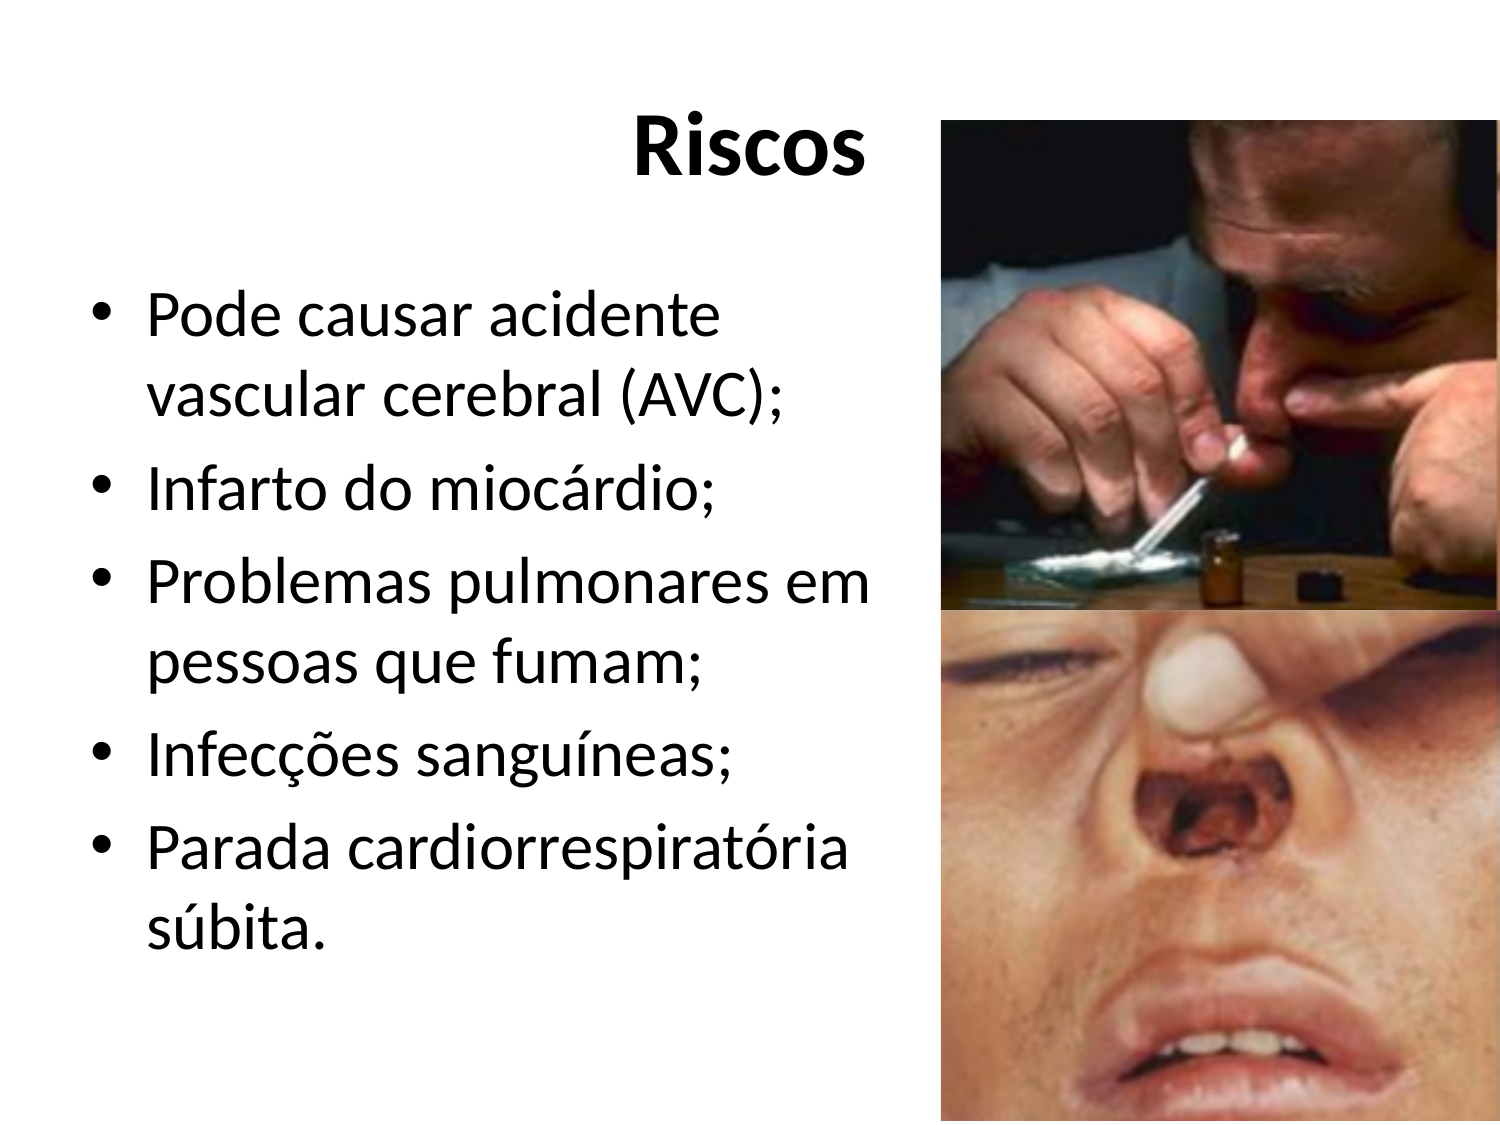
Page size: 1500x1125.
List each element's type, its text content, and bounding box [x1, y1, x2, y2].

title Riscos [75, 45, 1425, 233]
list Pode causar acidente vascular cerebral (AVC); Infarto do miocárdio; Problemas pulmonares em pessoas que fumam; Infecções sanguíneas; Parada cardiorrespiratória súbita. [75, 262, 935, 1005]
picture [940, 119, 1500, 1121]
